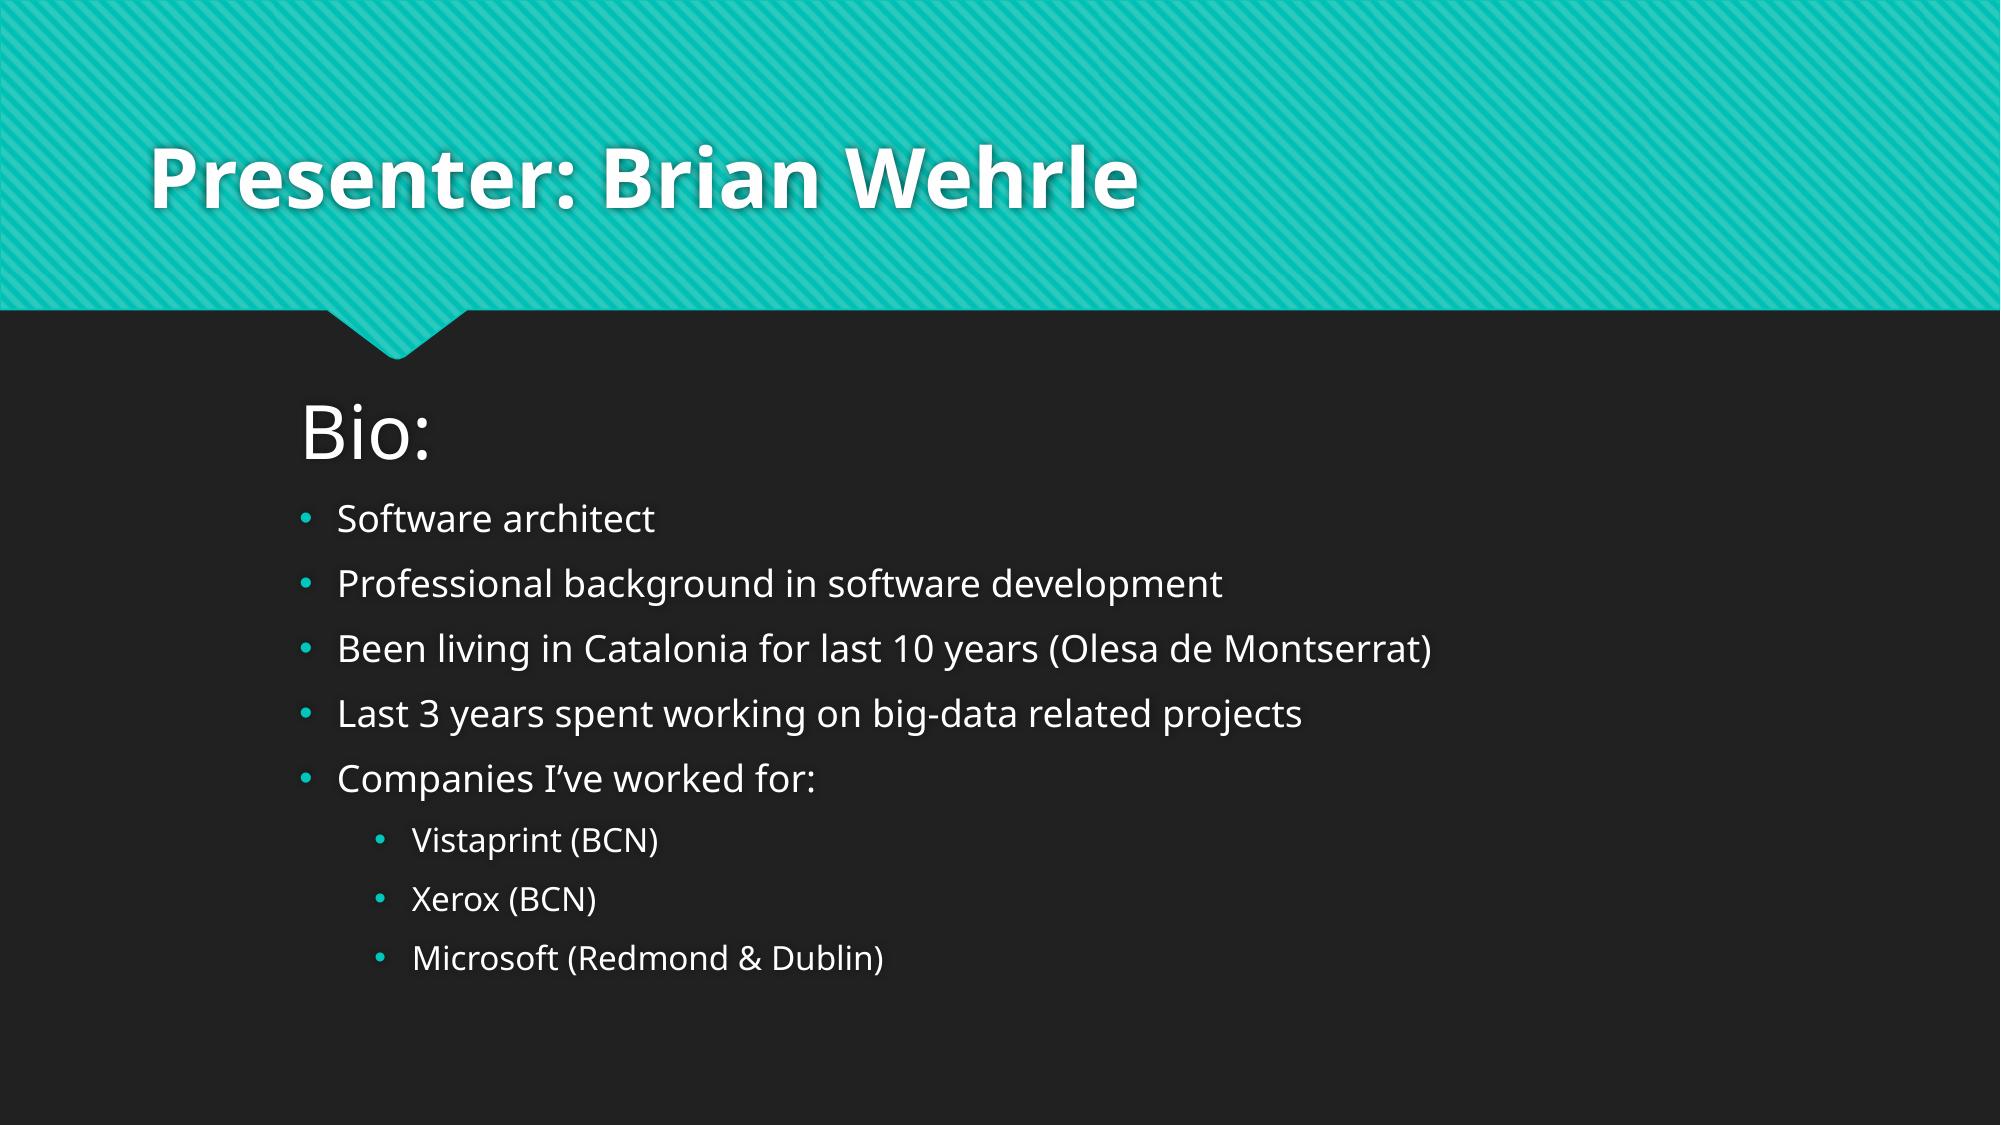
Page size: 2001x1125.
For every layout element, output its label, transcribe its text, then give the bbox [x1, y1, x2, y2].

title Presenter: Brian Wehrle [132, 73, 1868, 233]
list Bio: Software architect Professional background in software development Been living in Catalonia for last 10 years (Olesa de Montserrat) Last 3 years spent working on big-data related projects Companies I’ve worked for: Vistaprint (BCN) Xerox (BCN) Microsoft (Redmond & Dublin) [134, 364, 1866, 1090]
